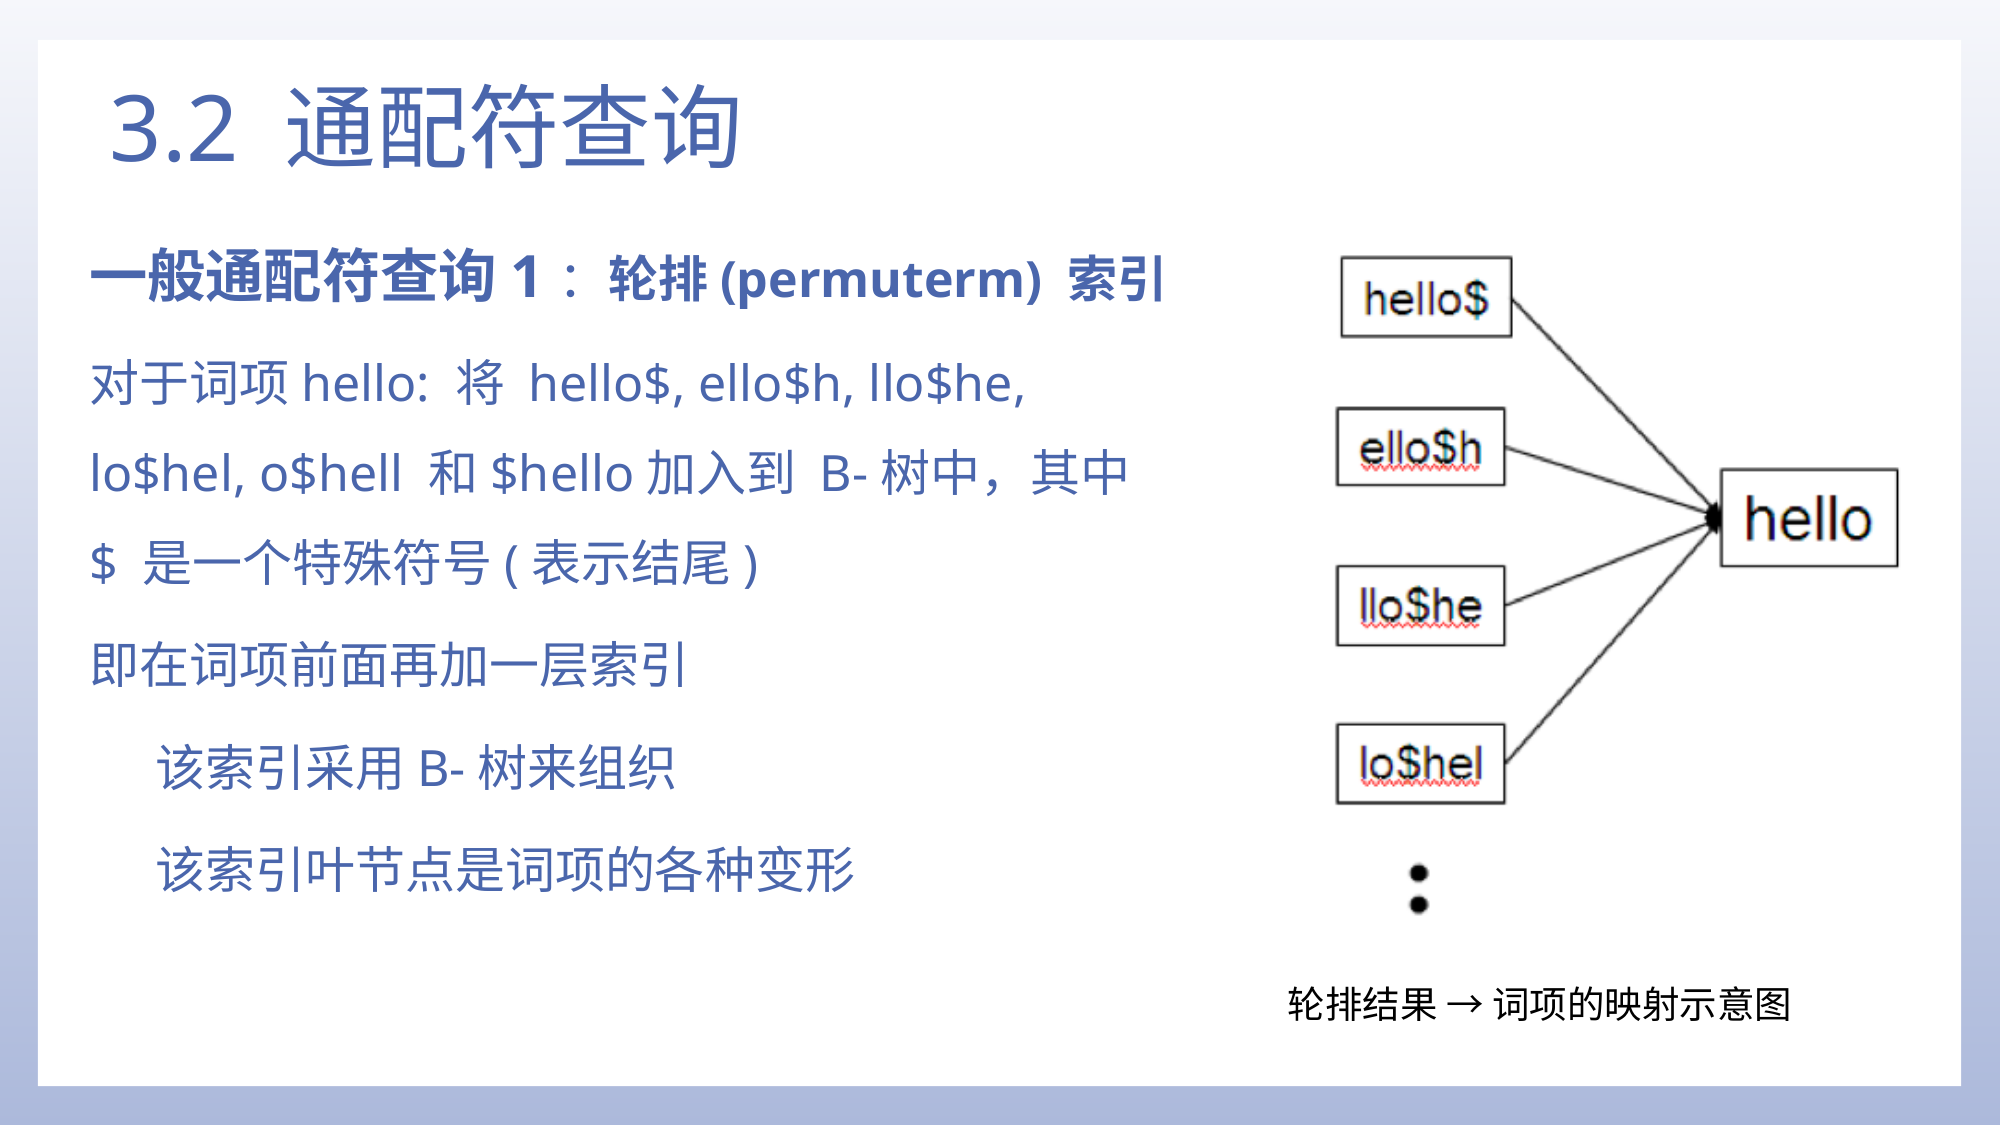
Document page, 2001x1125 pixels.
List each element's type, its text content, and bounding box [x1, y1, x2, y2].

picture [1308, 232, 1921, 926]
list 一般通配符查询1：轮排(permuterm) 索引 对于词项hello: 将 hello$, ello$h, llo$he, lo$hel, o$hell 和$hello加入到 B-树中，其中 $ 是一个特殊符号(表示结尾) 即在词项前面再加一层索引 该索引采用B-树来组织 该索引叶节点是词项的各种变形 [66, 196, 1194, 1077]
title 3.2 通配符查询 [94, 48, 1715, 216]
text_box 轮排结果 → 词项的映射示意图 [1272, 973, 1808, 1034]
